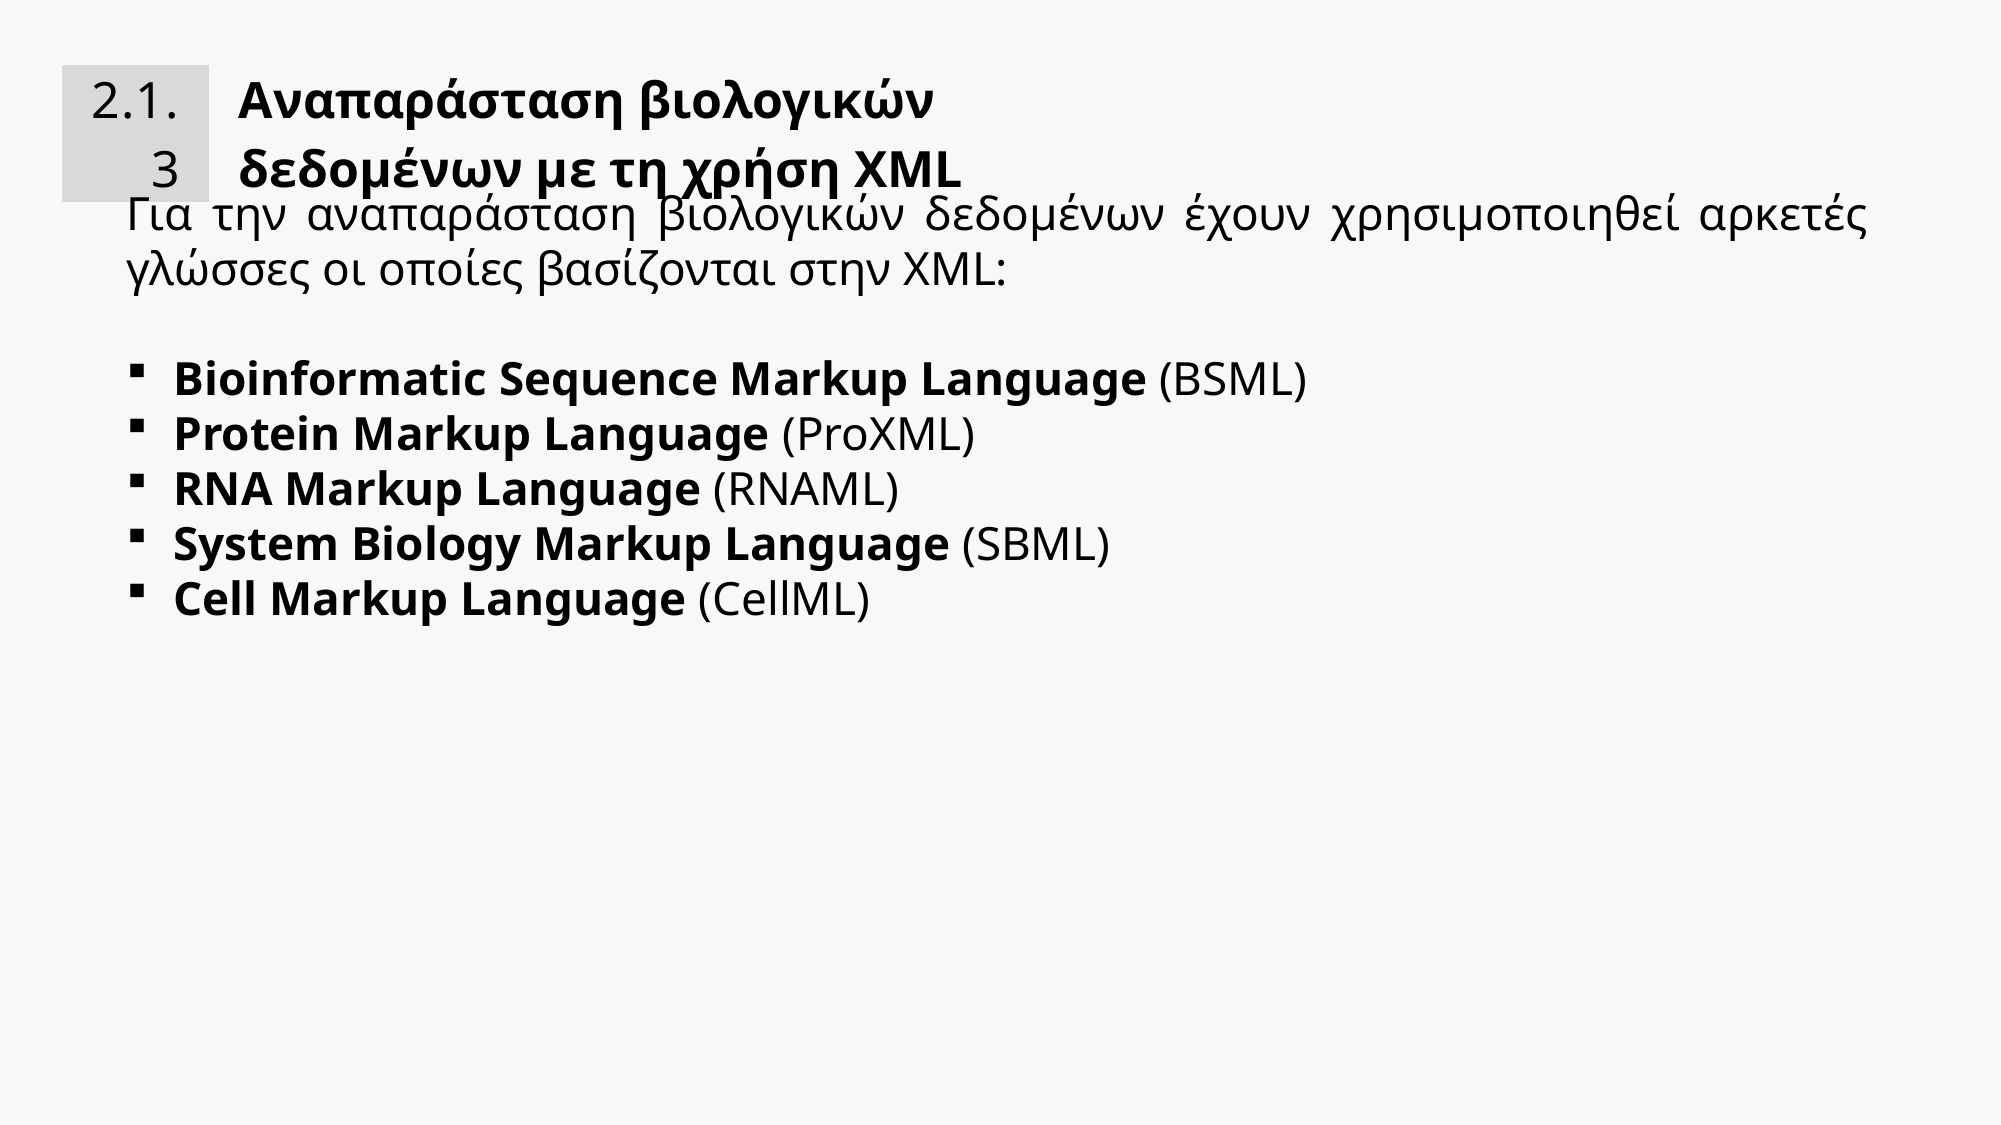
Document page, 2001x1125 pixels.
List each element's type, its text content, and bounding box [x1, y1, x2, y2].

table_header 2.1.3 [62, 65, 209, 202]
table_header Αναπαράσταση βιολογικών δεδομένων με τη χρήση XML [209, 65, 1250, 177]
text_box Για την αναπαράσταση βιολογικών δεδομένων έχουν χρησιμοποιηθεί αρκετές γλώσσες οι οποίες βασίζονται στην XML: Bioinformatic Sequence Markup Language (BSML) Protein Markup Language (ProXML) RNA Markup Language (RNAML) System Biology Markup Language (SBML) Cell Markup Language (CellML) [111, 177, 1883, 632]
